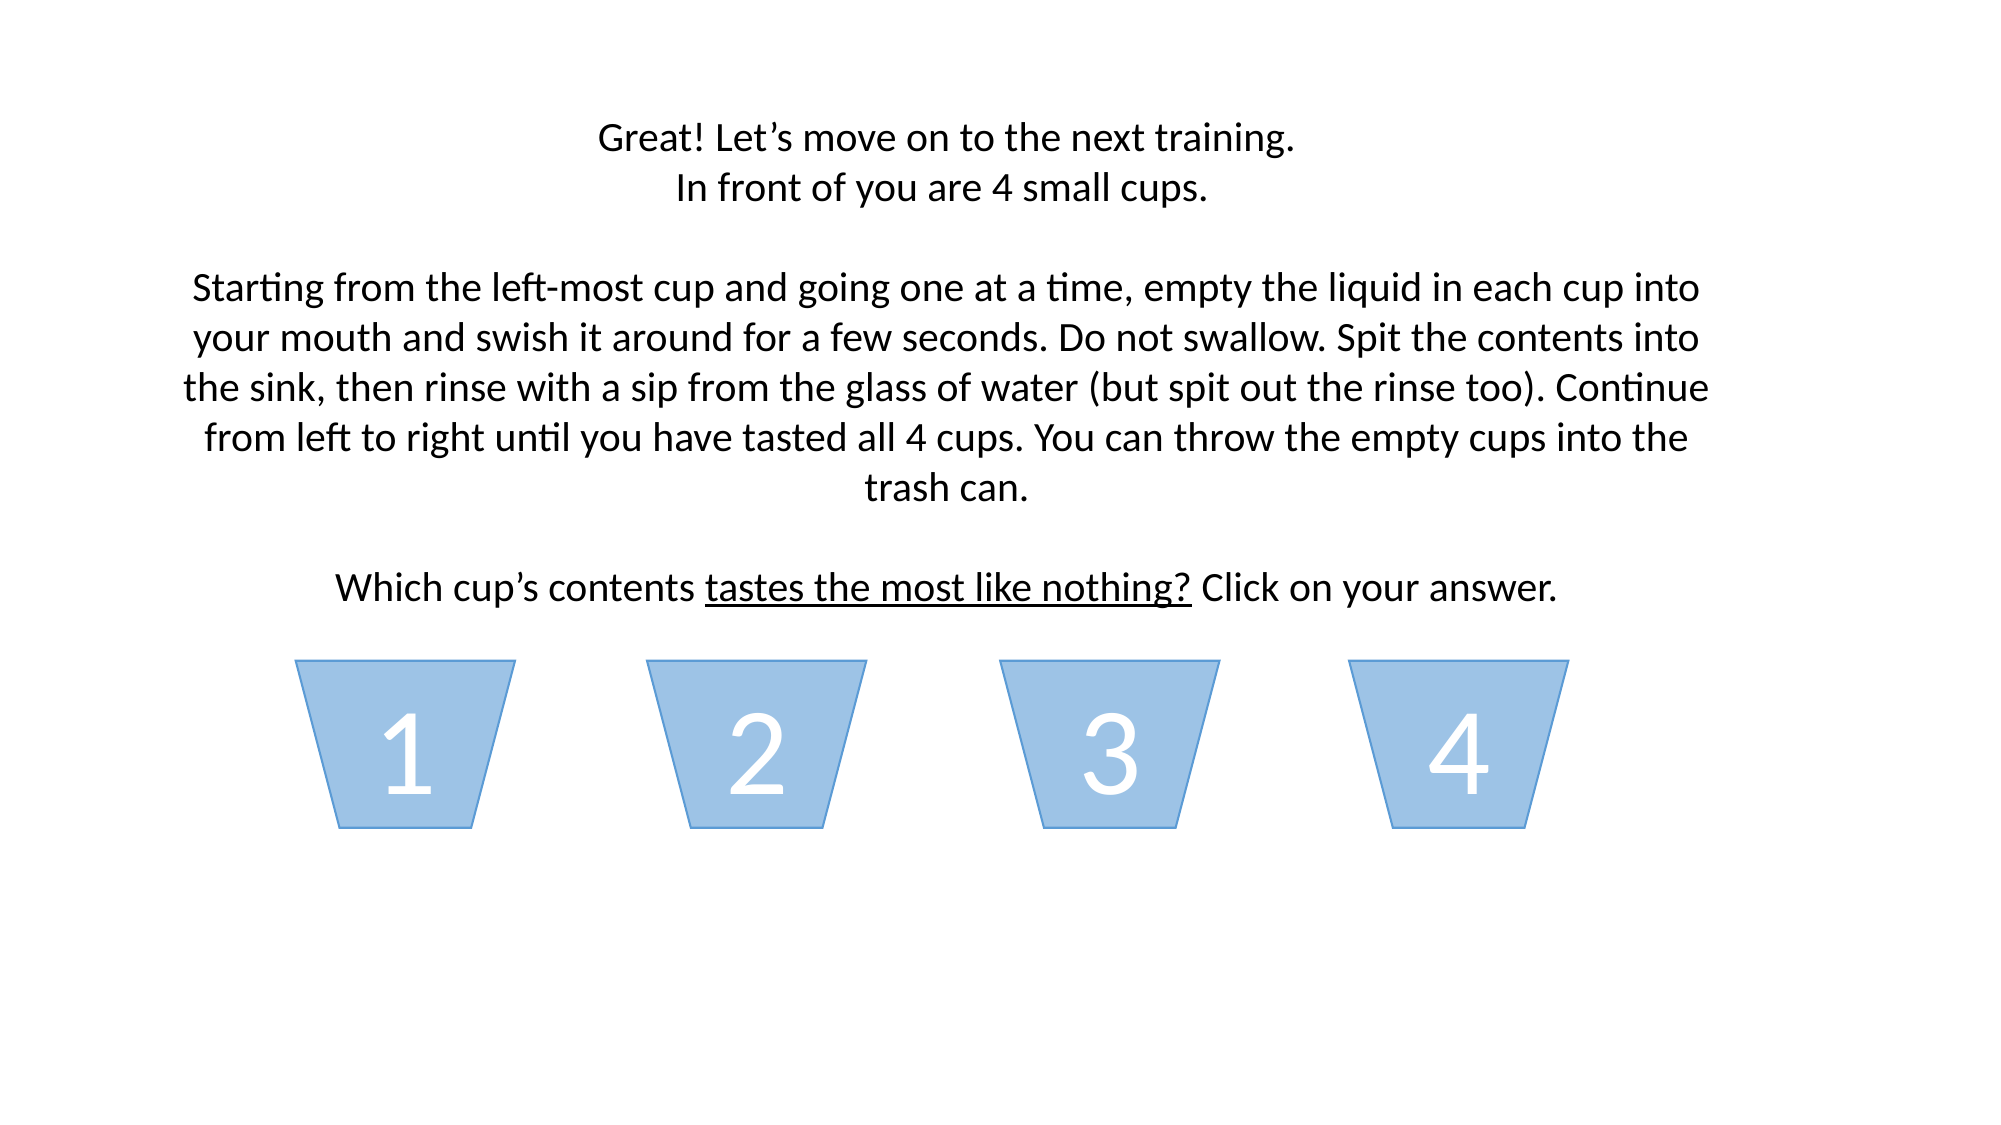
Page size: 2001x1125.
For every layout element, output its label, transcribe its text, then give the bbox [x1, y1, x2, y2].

text_box 4 [1347, 659, 1570, 829]
text_box 1 [294, 659, 517, 829]
text_box 2 [645, 659, 868, 829]
text_box Great! Let’s move on to the next training. In front of you are 4 small cups. Starting from the left-most cup and going one at a time, empty the liquid in each cup into your mouth and swish it around for a few seconds. Do not swallow. Spit the contents into the sink, then rinse with a sip from the glass of water (but spit out the rinse too). Continue from left to right until you have tasted all 4 cups. You can throw the empty cups into the trash can. Which cup’s contents tastes the most like nothing? Click on your answer. [164, 102, 1730, 617]
text_box 3 [998, 659, 1221, 829]
